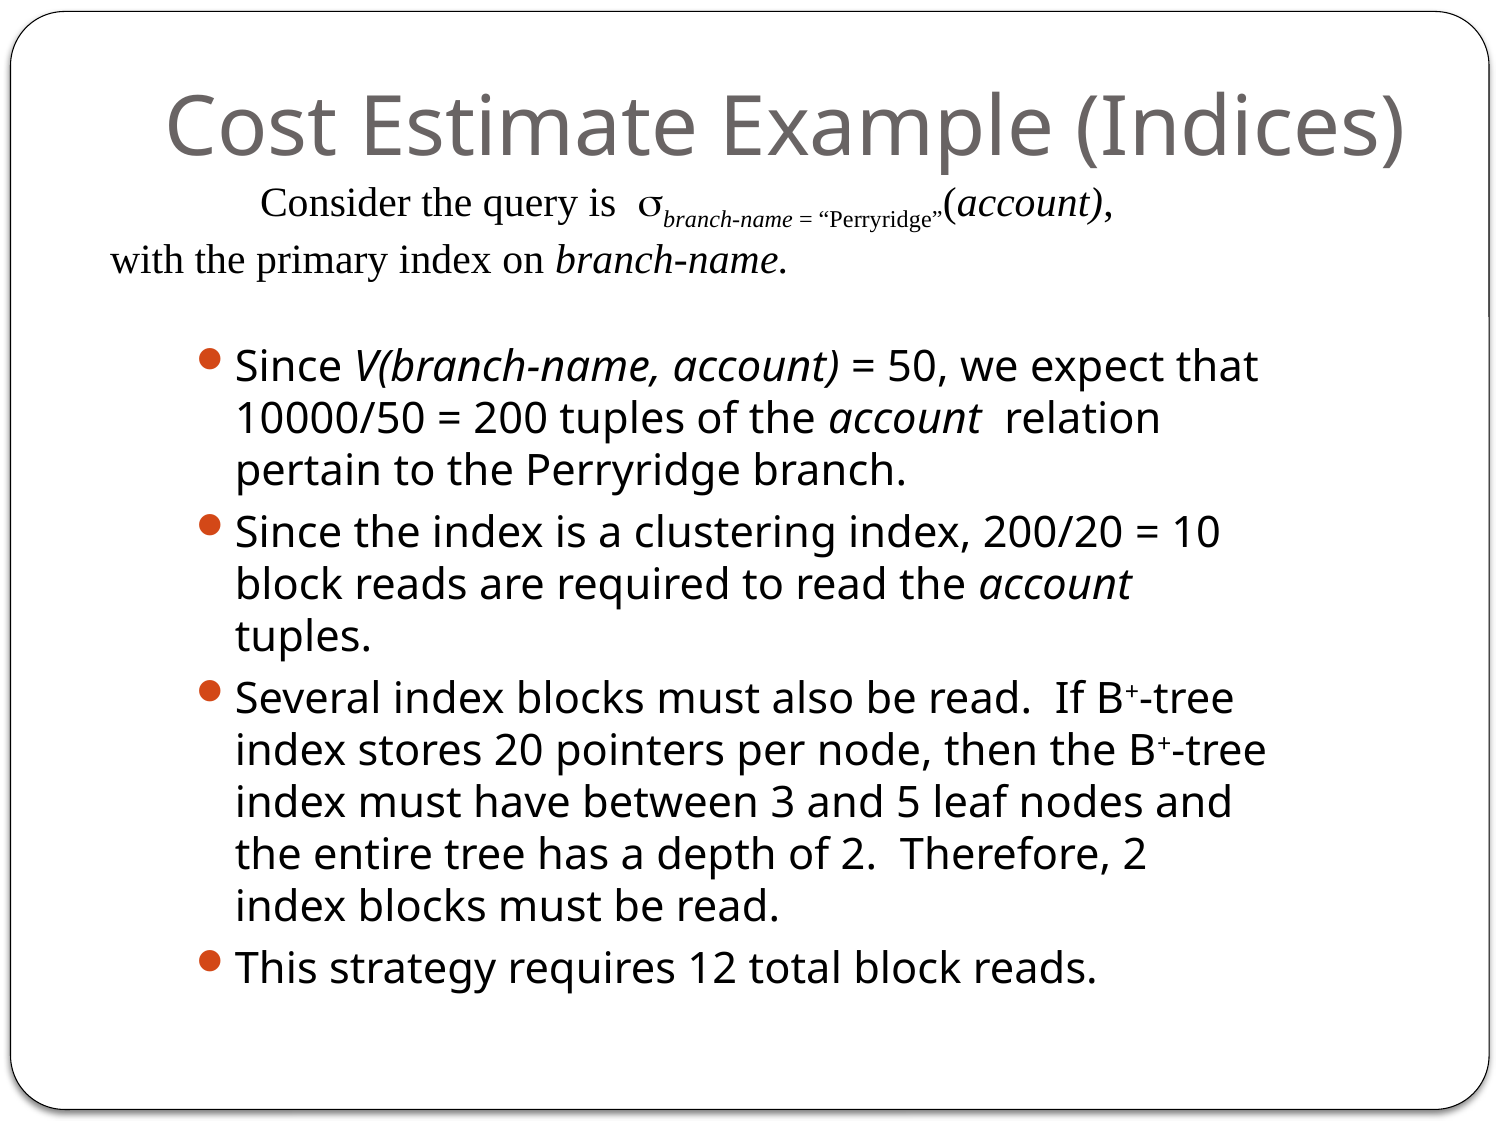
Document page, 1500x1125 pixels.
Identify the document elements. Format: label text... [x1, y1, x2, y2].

list Since V(branch-name, account) = 50, we expect that 10000/50 = 200 tuples of the account relation pertain to the Perryridge branch. Since the index is a clustering index, 200/20 = 10 block reads are required to read the account tuples. Several index blocks must also be read. If B+-tree index stores 20 pointers per node, then the B+-tree index must have between 3 and 5 leaf nodes and the entire tree has a depth of 2. Therefore, 2 index blocks must be read. This strategy requires 12 total block reads. [181, 330, 1285, 1006]
title Cost Estimate Example (Indices) [150, 0, 1425, 188]
text_box Consider the query is branch-name = “Perryridge”(account), with the primary index on branch-name. [95, 167, 1199, 258]
